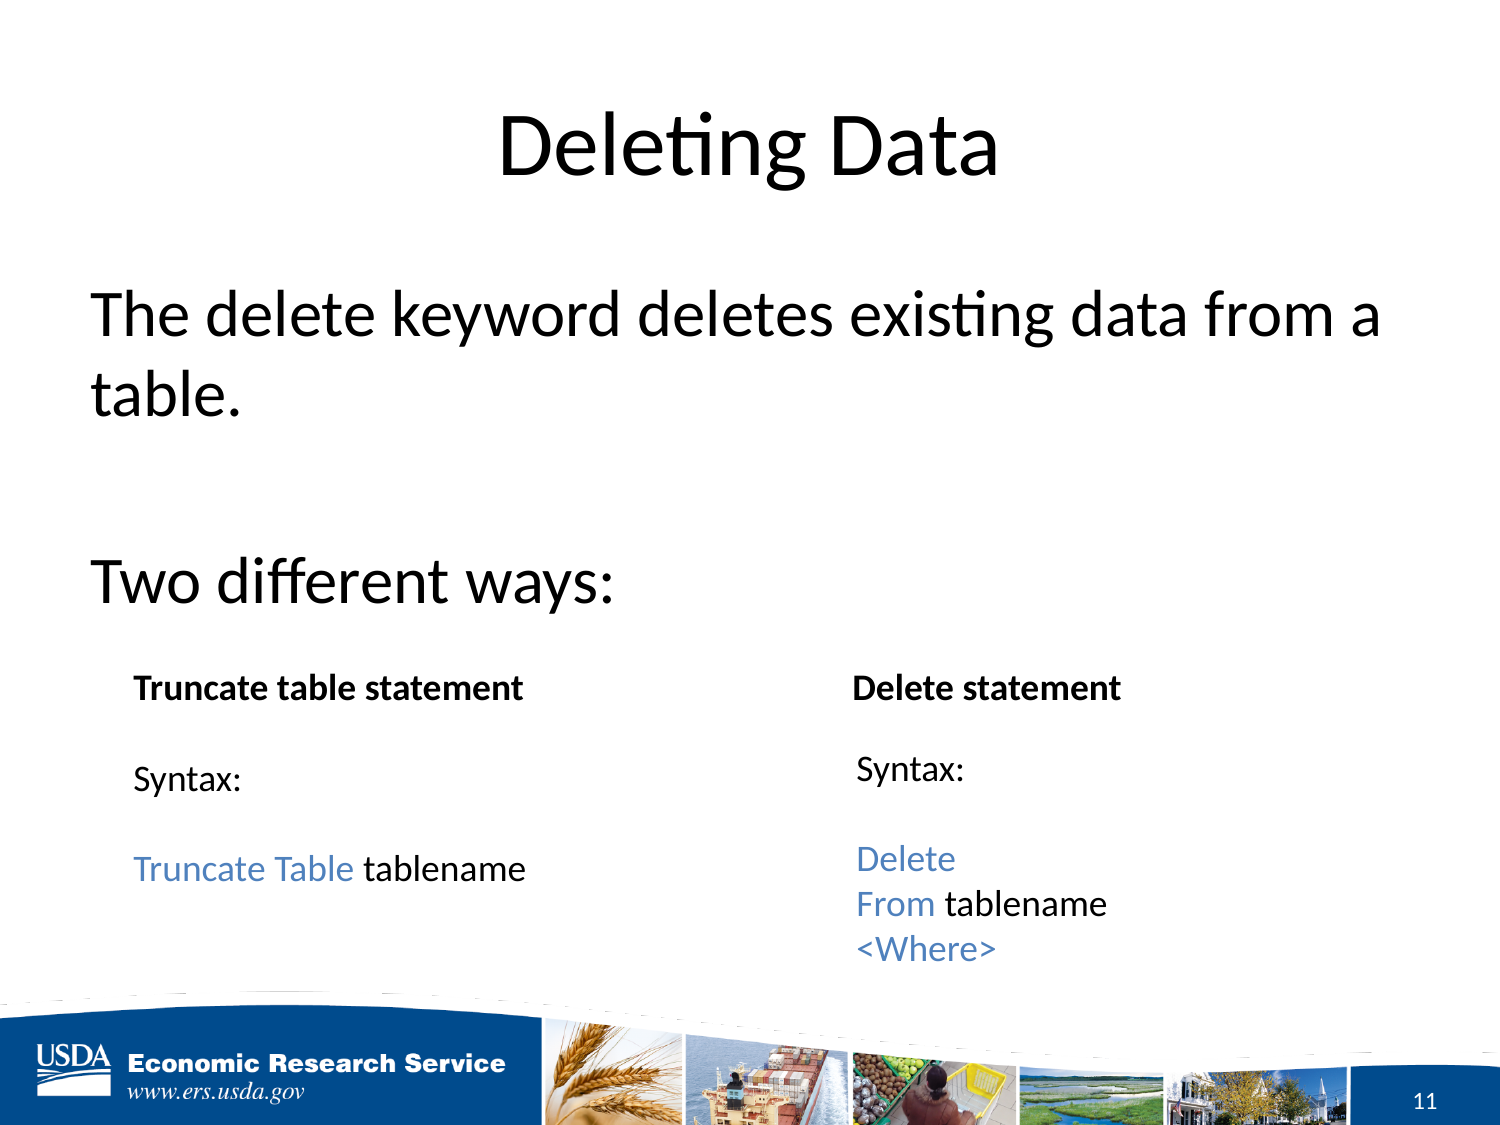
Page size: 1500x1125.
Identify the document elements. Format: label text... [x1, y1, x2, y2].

text_box Delete statement [837, 655, 1263, 716]
text_box Truncate table statement [118, 655, 544, 716]
list The delete keyword deletes existing data from a table. Two different ways: [75, 262, 1425, 1005]
picture [0, 974, 1500, 1125]
text_box Syntax: Delete From tablename <Where> [841, 736, 1276, 977]
text_box Syntax: Truncate Table tablename [118, 746, 553, 897]
title Deleting Data [75, 45, 1425, 233]
